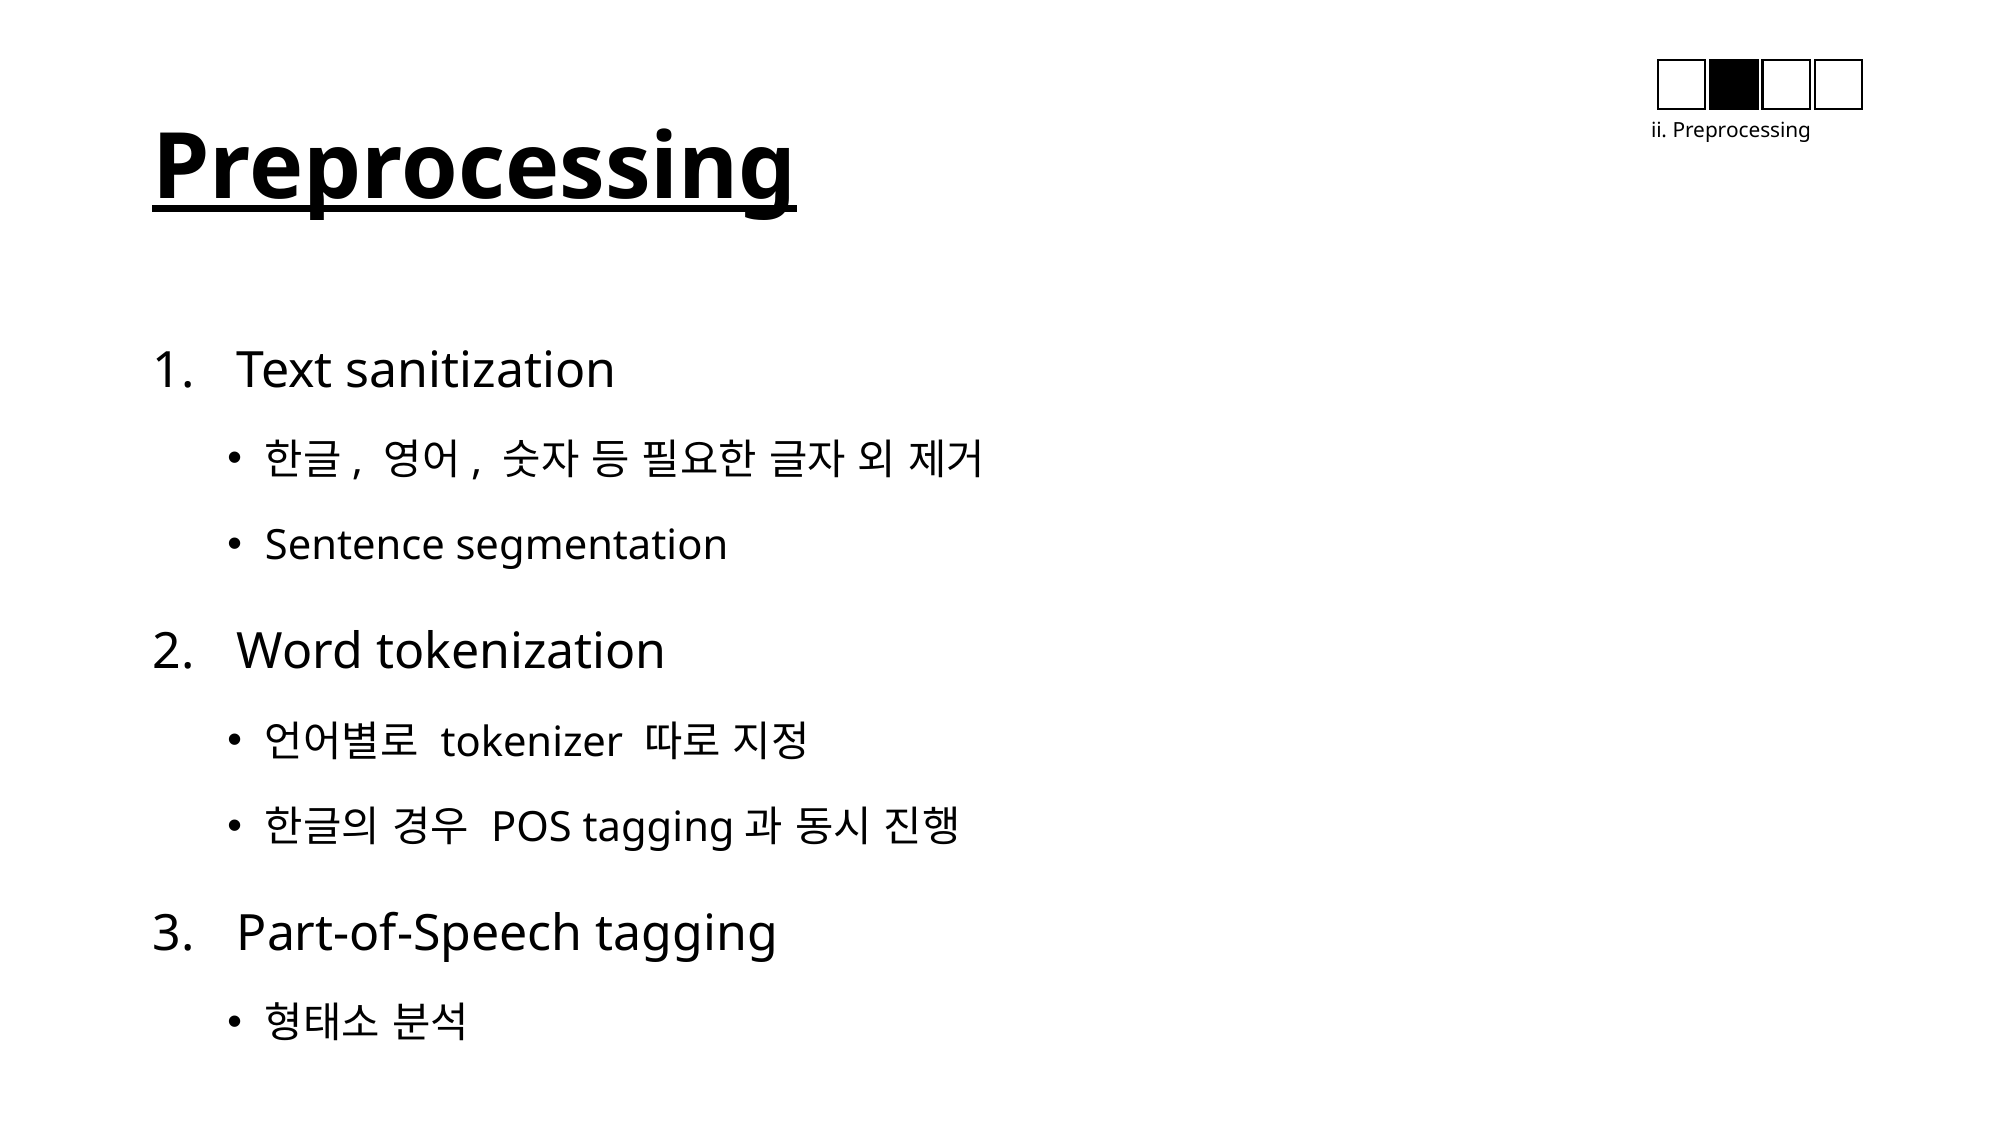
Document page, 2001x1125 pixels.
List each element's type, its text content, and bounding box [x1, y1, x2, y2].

list Text sanitization 한글, 영어, 숫자 등 필요한 글자 외 제거 Sentence segmentation Word tokenization 언어별로 tokenizer 따로 지정 한글의 경우 POS tagging과 동시 진행 Part-of-Speech tagging 형태소 분석 [137, 299, 1863, 1066]
title Preprocessing [137, 59, 1863, 278]
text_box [1638, 59, 1863, 150]
